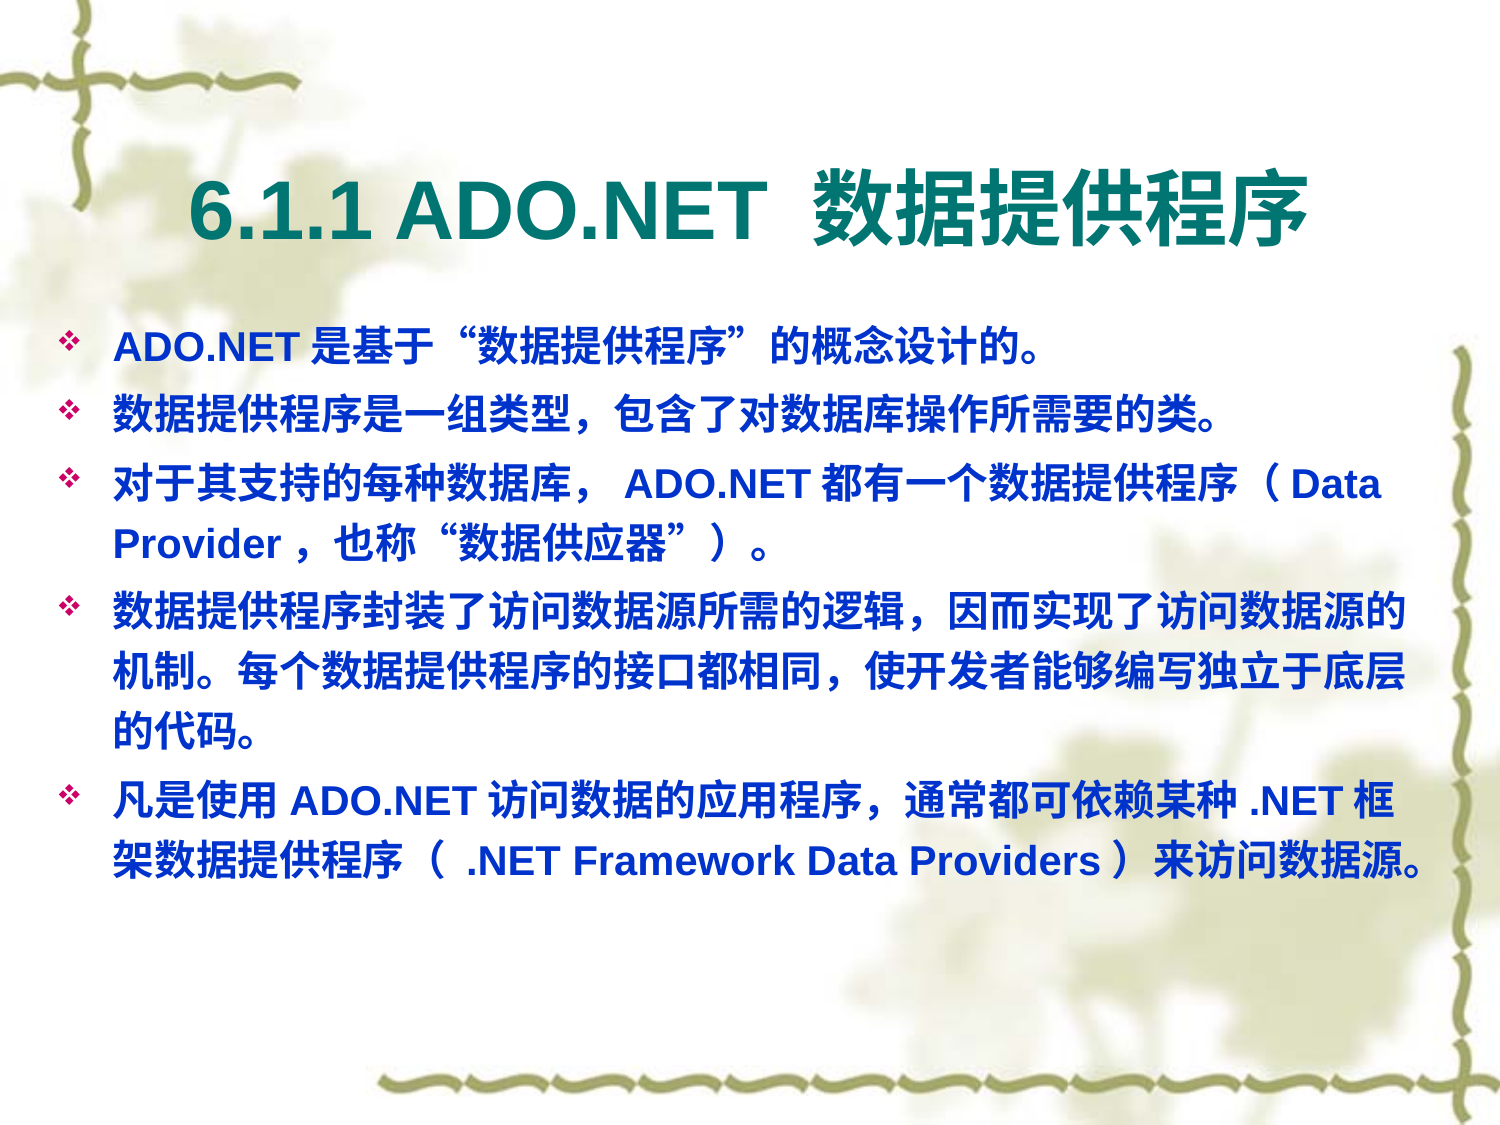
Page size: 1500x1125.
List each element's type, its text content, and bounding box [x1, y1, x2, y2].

list ADO.NET是基于“数据提供程序”的概念设计的。 数据提供程序是一组类型，包含了对数据库操作所需要的类。 对于其支持的每种数据库，ADO.NET都有一个数据提供程序（Data Provider，也称“数据供应器”）。 数据提供程序封装了访问数据源所需的逻辑，因而实现了访问数据源的机制。每个数据提供程序的接口都相同，使开发者能够编写独立于底层的代码。 凡是使用ADO.NET访问数据的应用程序，通常都可依赖某种.NET框架数据提供程序（ .NET Framework Data Providers）来访问数据源。 [40, 302, 1443, 1024]
title 6.1.1 ADO.NET 数据提供程序 [49, 112, 1451, 301]
picture [0, 0, 1500, 1125]
